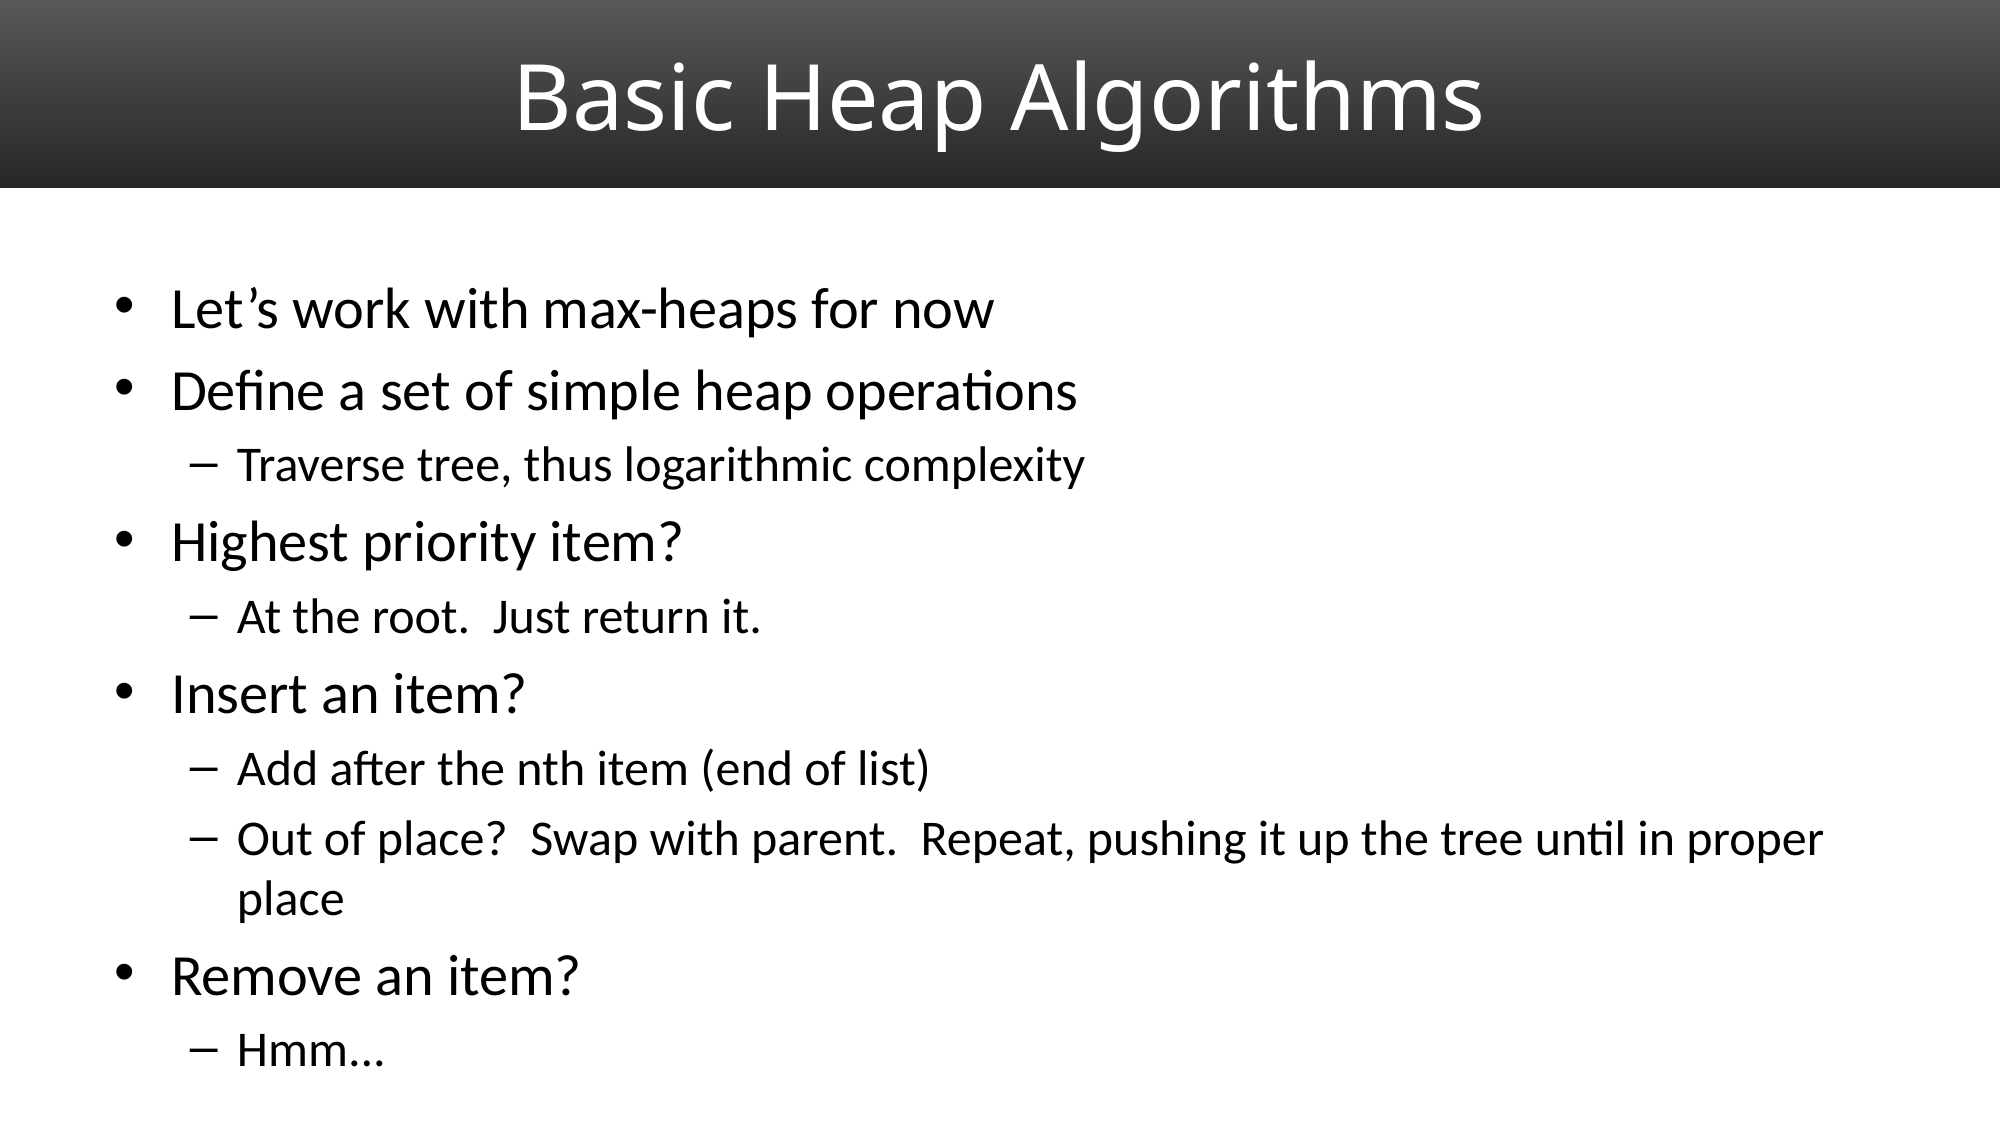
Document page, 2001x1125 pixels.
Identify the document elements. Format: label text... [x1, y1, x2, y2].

title Basic Heap Algorithms [99, 24, 1900, 163]
list Let’s work with max-heaps for now Define a set of simple heap operations Traverse tree, thus logarithmic complexity Highest priority item? At the root. Just return it. Insert an item? Add after the nth item (end of list) Out of place? Swap with parent. Repeat, pushing it up the tree until in proper place Remove an item? Hmm... [99, 262, 1900, 1005]
